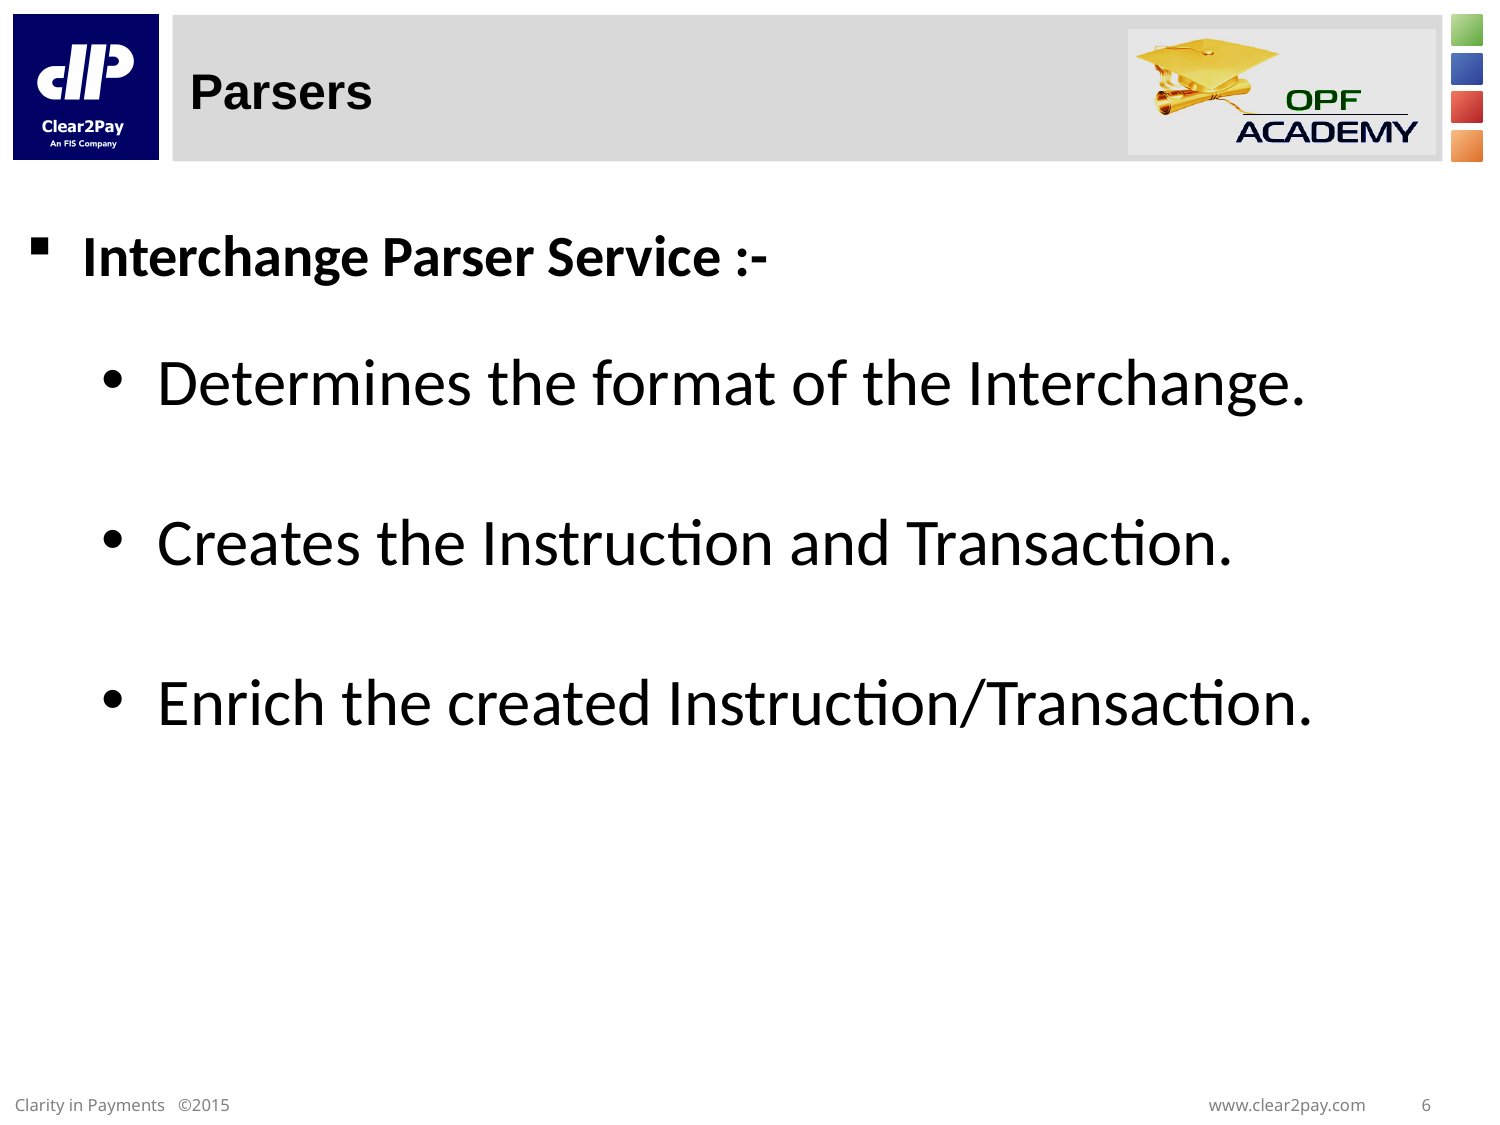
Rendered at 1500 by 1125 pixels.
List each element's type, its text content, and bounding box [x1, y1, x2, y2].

text_box Interchange Parser Service :- Determines the format of the Interchange. Creates the Instruction and Transaction. Enrich the created Instruction/Transaction. [11, 211, 1486, 746]
title Parsers [174, 24, 1436, 154]
picture [13, 14, 159, 160]
